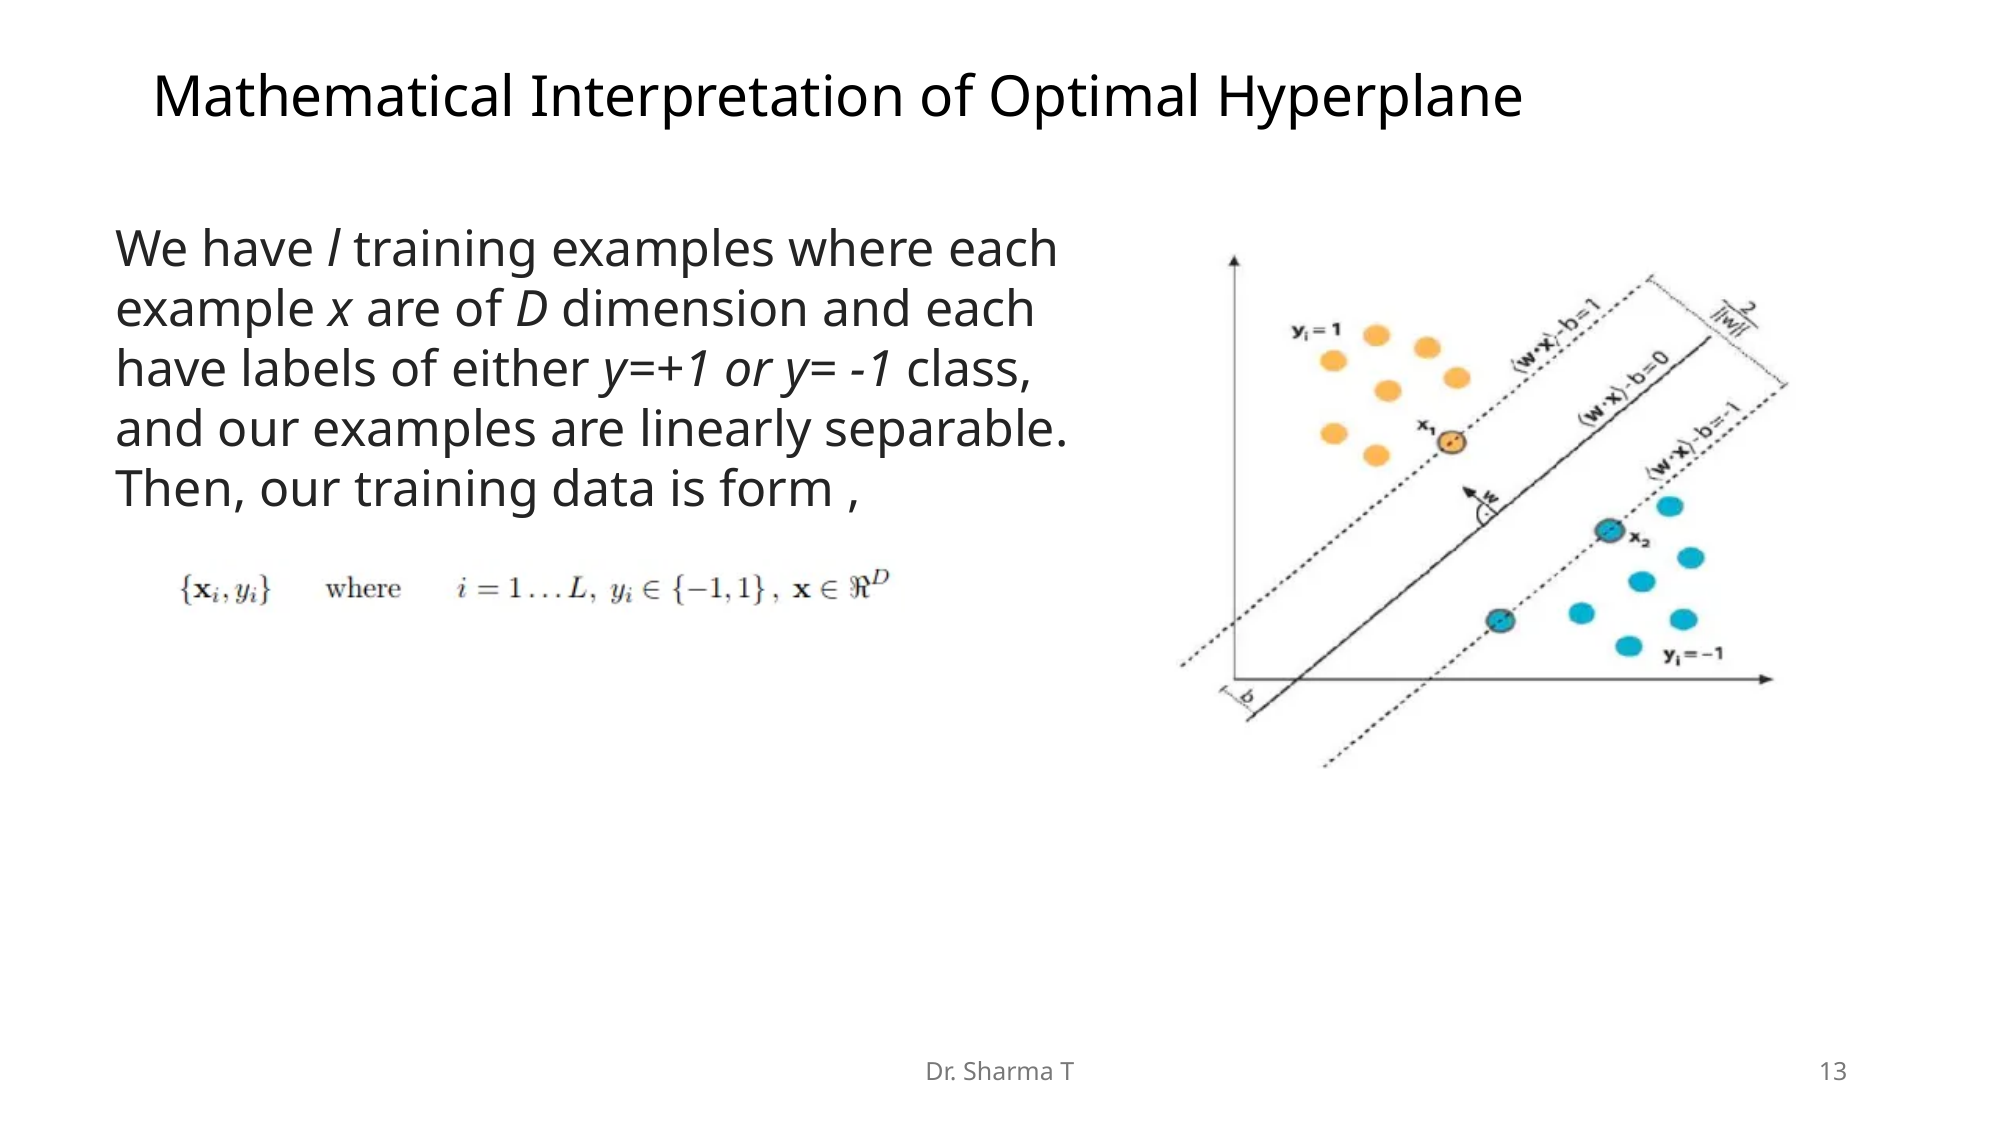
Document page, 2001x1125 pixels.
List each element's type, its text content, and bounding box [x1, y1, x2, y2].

title Mathematical Interpretation of Optimal Hyperplane [137, 59, 1863, 137]
picture [168, 557, 906, 625]
slide_number 13 [1412, 1042, 1863, 1103]
text_box We have l training examples where each example x are of D dimension and each have labels of either y=+1 or y= -1 class, and our examples are linearly separable. Then, our training data is form , [100, 209, 1102, 569]
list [1131, 186, 1894, 779]
footer Dr. Sharma T [662, 1042, 1338, 1103]
